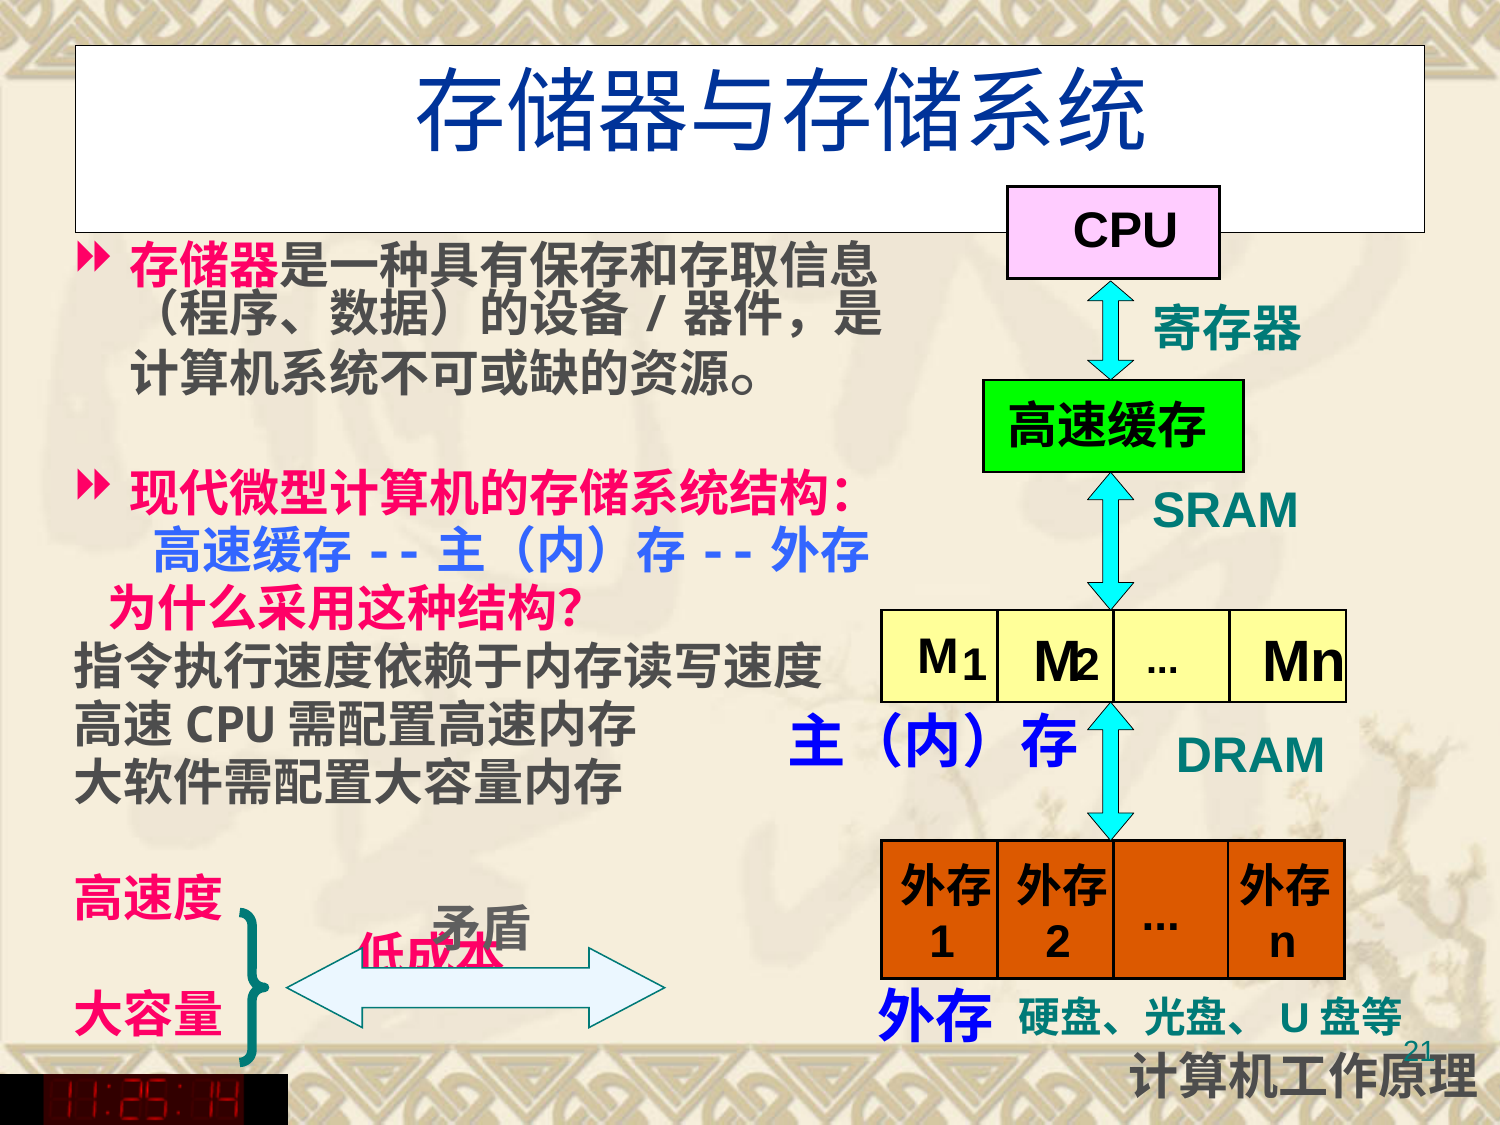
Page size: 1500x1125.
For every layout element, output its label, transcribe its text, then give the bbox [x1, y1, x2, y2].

text_box 2 [1045, 911, 1071, 967]
text_box [1228, 840, 1345, 979]
text_box DRAM [1161, 715, 1341, 791]
text_box 寄存器 [1137, 289, 1318, 365]
text_box 主（内）存 [787, 703, 1208, 774]
picture [0, 0, 1500, 1125]
text_box ... [1146, 634, 1179, 682]
text_box Mn [1262, 623, 1347, 694]
text_box 外存 [1240, 856, 1332, 912]
text_box [1229, 610, 1346, 703]
text_box M [917, 623, 959, 684]
text_box [1087, 774, 1134, 841]
text_box 外存 [900, 856, 993, 912]
text_box [881, 840, 998, 978]
text_box 1 [929, 911, 955, 967]
text_box n [1268, 911, 1297, 967]
text_box [997, 610, 1113, 703]
text_box [998, 840, 1113, 979]
slide_number 21 [1074, 1024, 1451, 1103]
text_box [1087, 280, 1134, 380]
text_box CPU [1072, 197, 1179, 258]
text_box [1113, 610, 1229, 703]
text_box 2 [1074, 634, 1100, 690]
text_box [881, 610, 997, 703]
text_box [983, 379, 1244, 473]
text_box 1 [961, 634, 988, 690]
text_box 硬盘、光盘、U盘等 [1004, 983, 1418, 1048]
text_box ... [1141, 884, 1180, 940]
text_box 存储器是一种具有保存和存取信息（程序、数据）的设备/器件，是计算机系统不可或缺的资源。 现代微型计算机的存储系统结构： 高速缓存--主（内）存--外存 为什么采用这种结构？ 指令执行速度依赖于内存读写速度 高速CPU需配置高速内存 大软件需配置大容量内存 高速度 低成本 大容量 [58, 237, 913, 850]
text_box M [1033, 623, 1082, 694]
text_box 高速缓存 [1007, 393, 1208, 454]
text_box [1007, 186, 1220, 279]
text_box 计算机工作原理 [1113, 1037, 1494, 1113]
text_box [1113, 840, 1228, 979]
text_box [1087, 472, 1134, 611]
text_box 外存 [1016, 856, 1109, 912]
text_box 外存 [877, 978, 1067, 1049]
text_box SRAM [1137, 470, 1337, 545]
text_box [239, 888, 665, 1063]
title 存储器与存储系统 [75, 45, 1425, 233]
